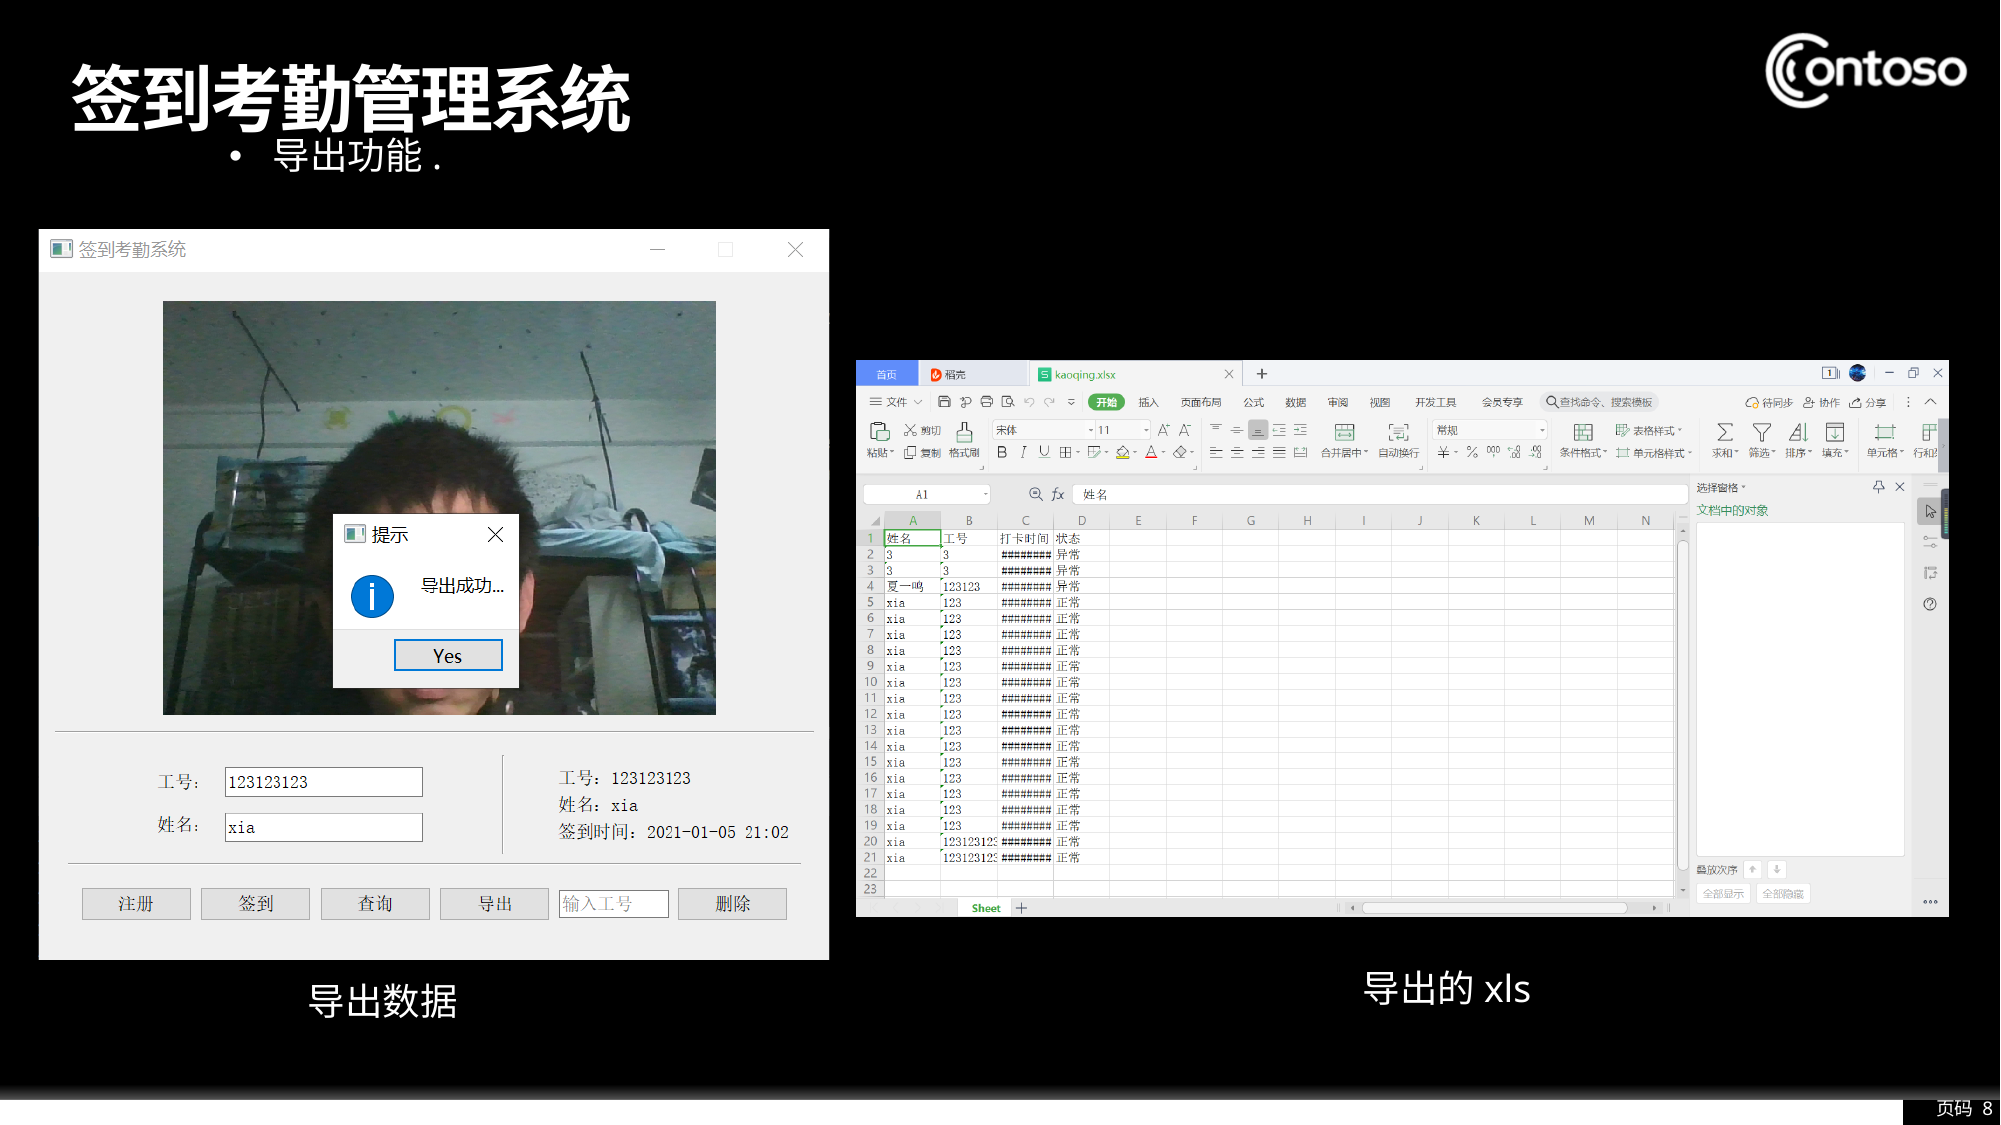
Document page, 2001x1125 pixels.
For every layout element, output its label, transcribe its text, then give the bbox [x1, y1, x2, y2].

picture [856, 360, 1949, 917]
picture [38, 229, 830, 960]
text_box 签到考勤管理系统 [0, 0, 633, 142]
picture [1758, 26, 1974, 110]
list 导出数据 [249, 983, 516, 1043]
text_box 导出功能. [214, 130, 702, 229]
list 导出的xls [1314, 969, 1581, 1029]
slide_number 页码 [1903, 1096, 1994, 1123]
